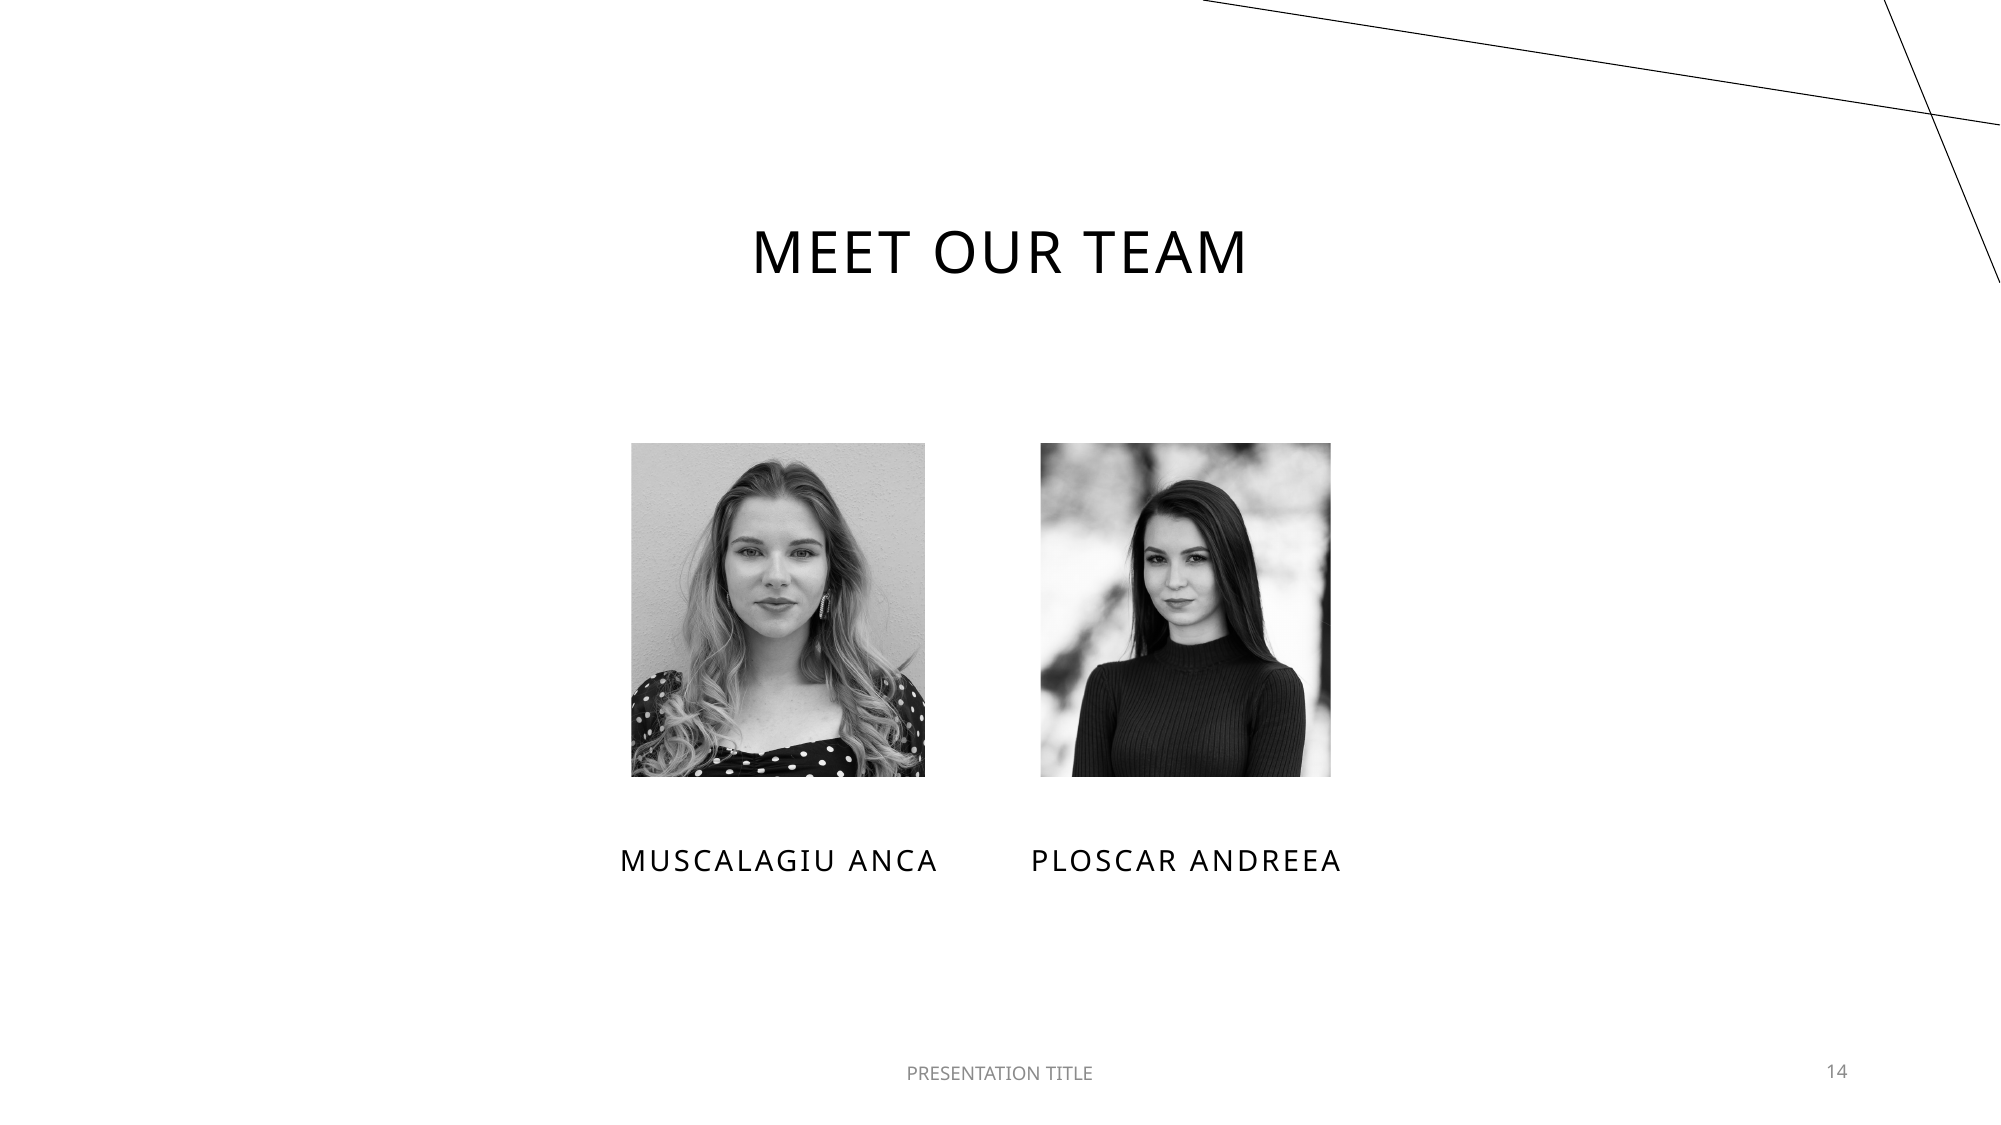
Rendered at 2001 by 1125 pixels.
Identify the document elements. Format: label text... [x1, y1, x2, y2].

picture [1040, 443, 1331, 777]
list PLOSCAR ANDREEA [995, 834, 1376, 891]
title MEET OUR TEAM [309, 146, 1691, 364]
picture [631, 443, 925, 777]
list MUSCALAGIU ANCA [587, 834, 970, 891]
slide_number 14 [1412, 1042, 1863, 1103]
footer PRESENTATION TITLE [662, 1042, 1338, 1103]
